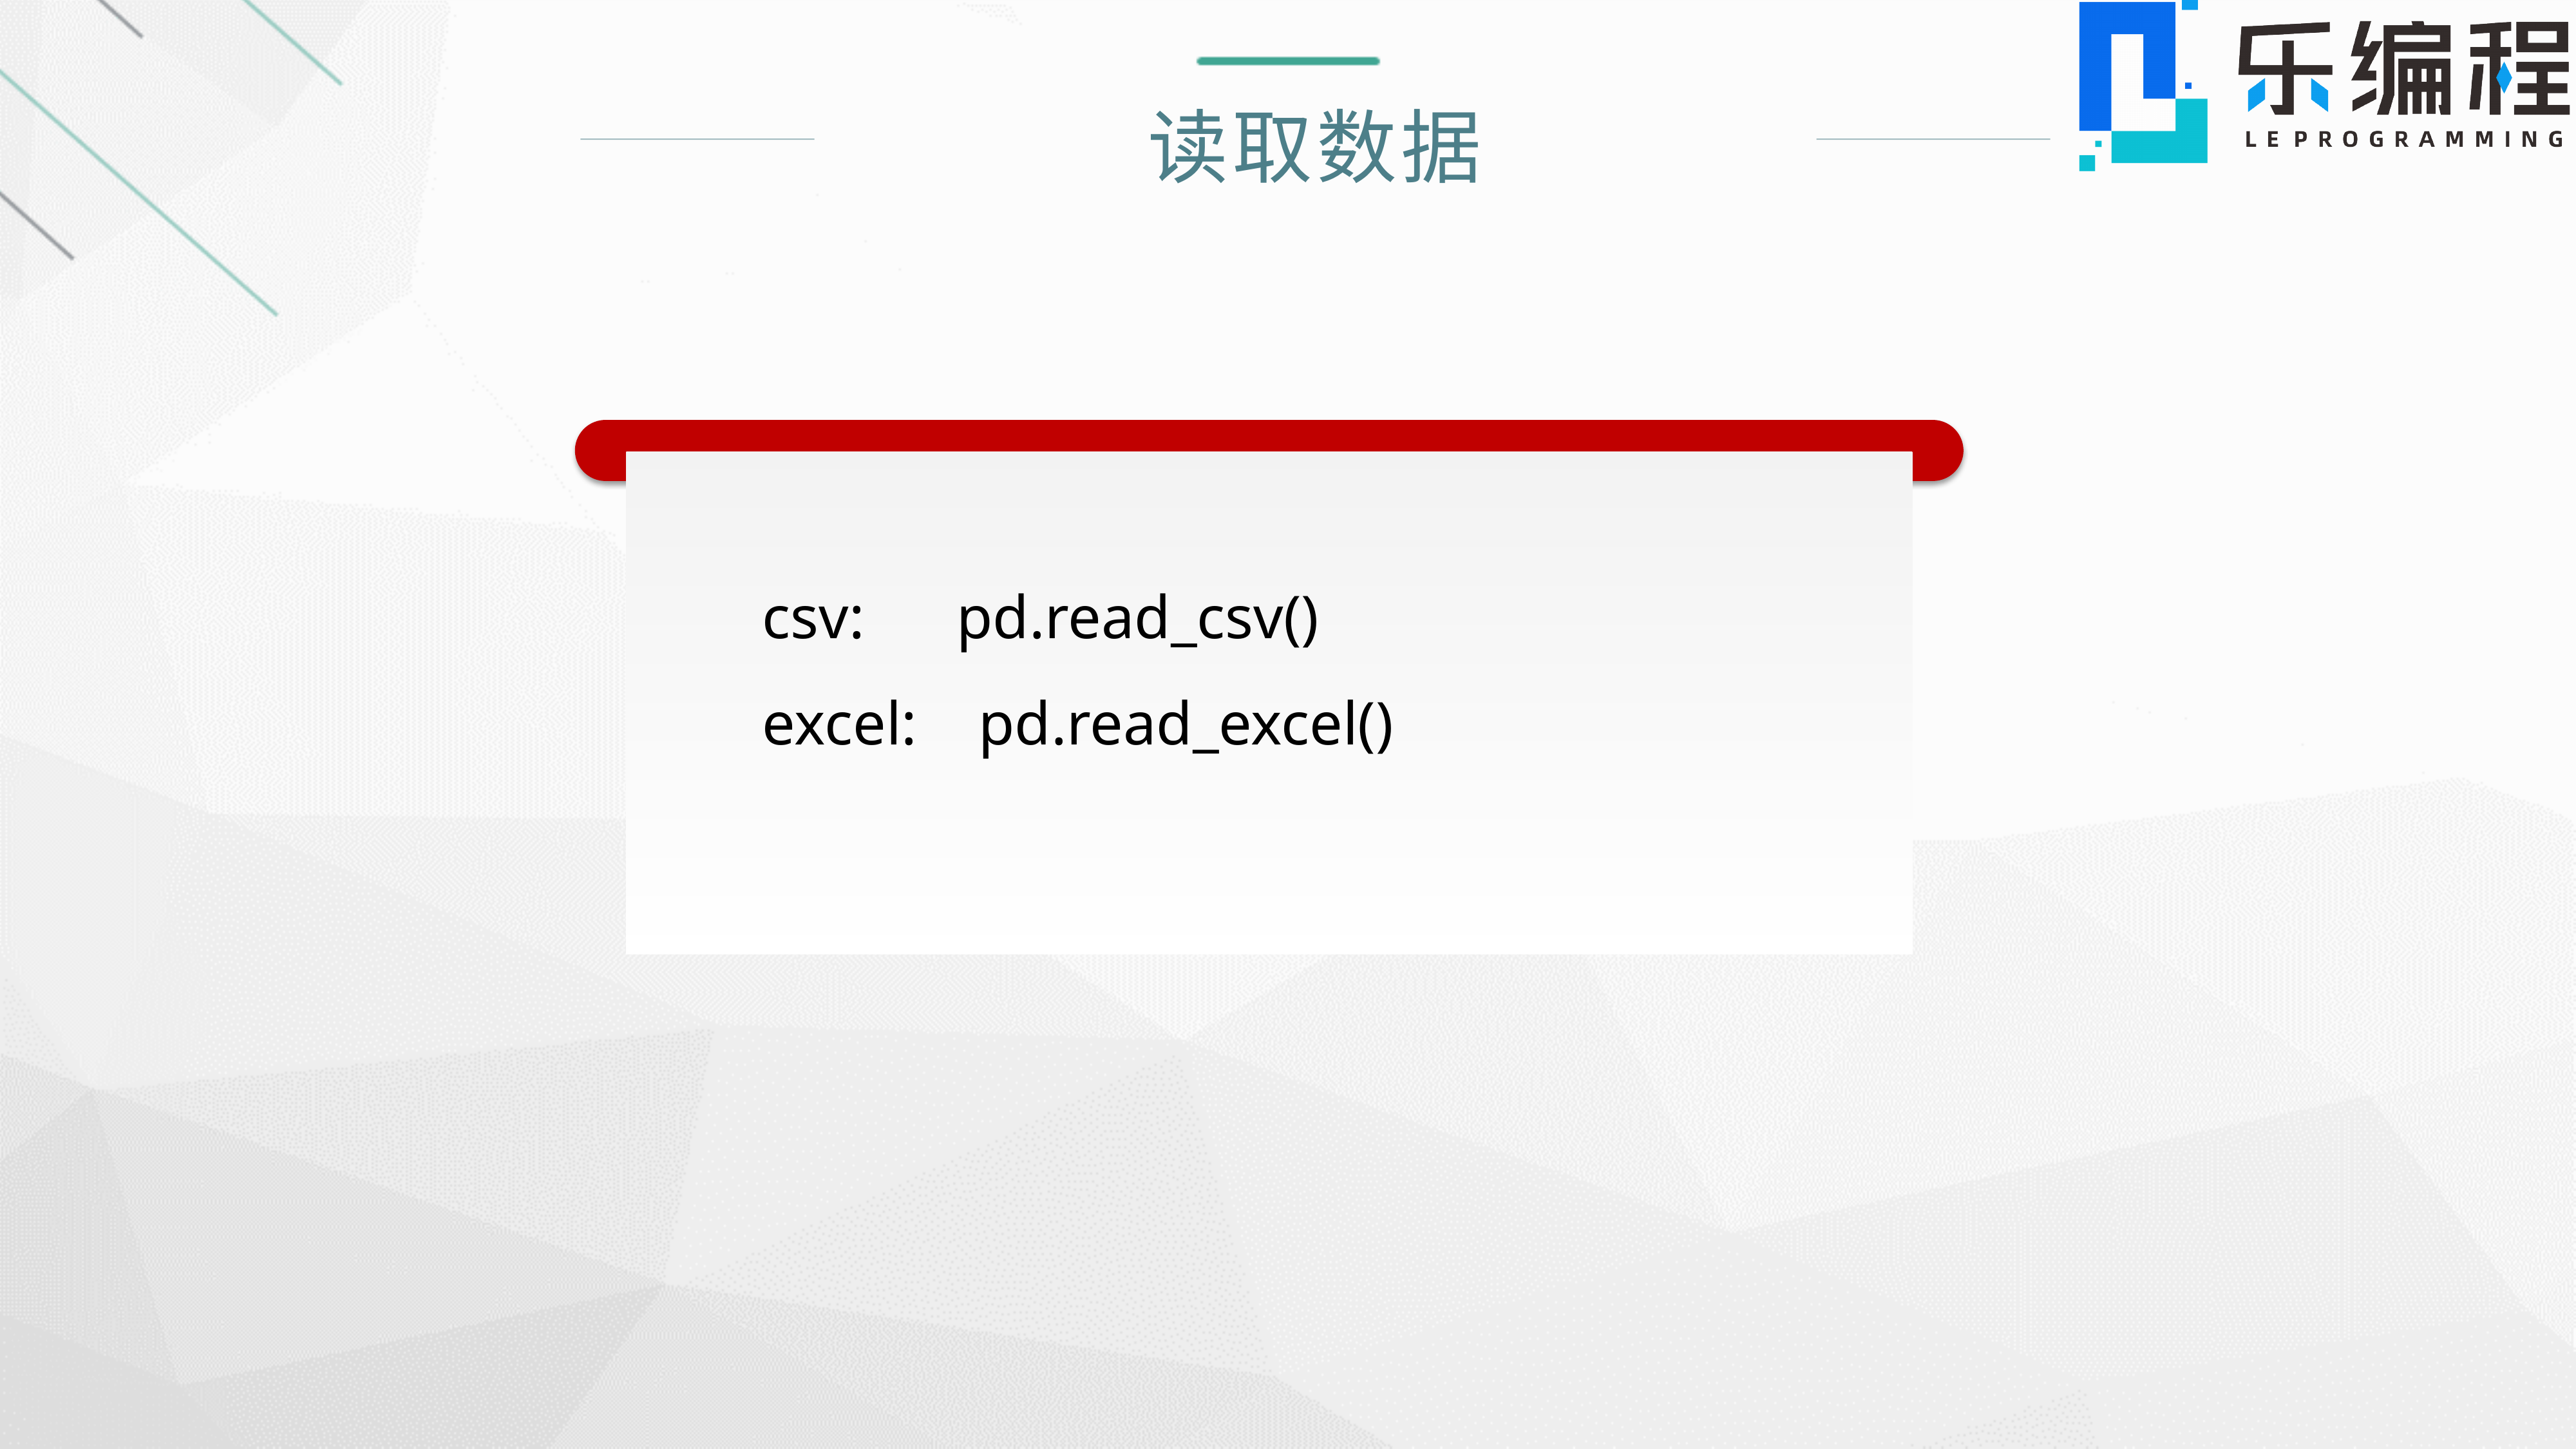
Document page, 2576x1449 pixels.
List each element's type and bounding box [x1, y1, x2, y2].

picture [0, 0, 2576, 1449]
text_box [574, 419, 1964, 954]
text_box [580, 91, 2050, 199]
